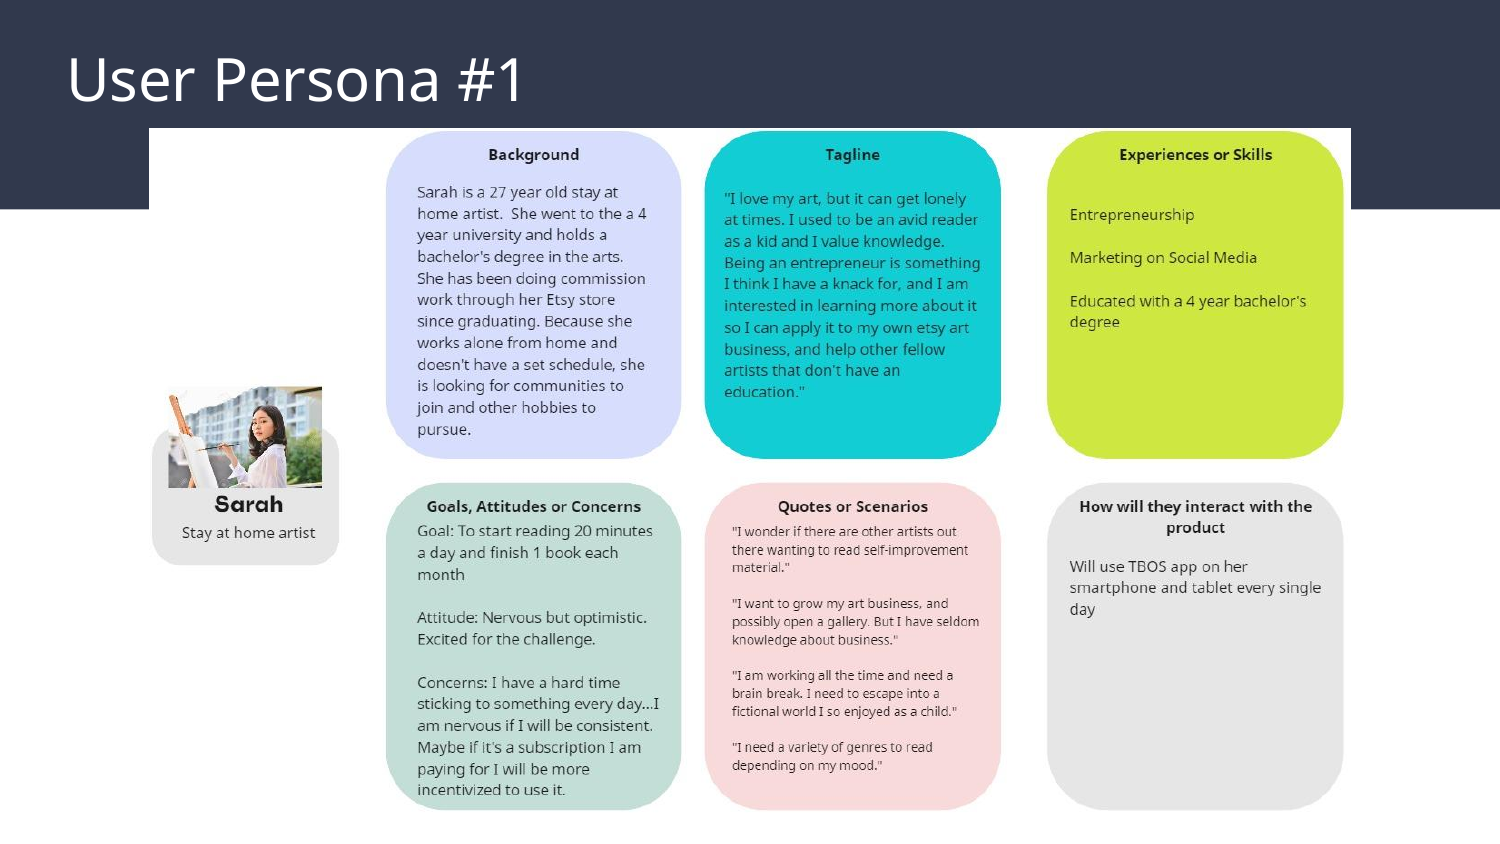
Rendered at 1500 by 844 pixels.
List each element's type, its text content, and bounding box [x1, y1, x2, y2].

title User Persona #1 [51, 26, 1449, 129]
picture [149, 128, 1351, 814]
